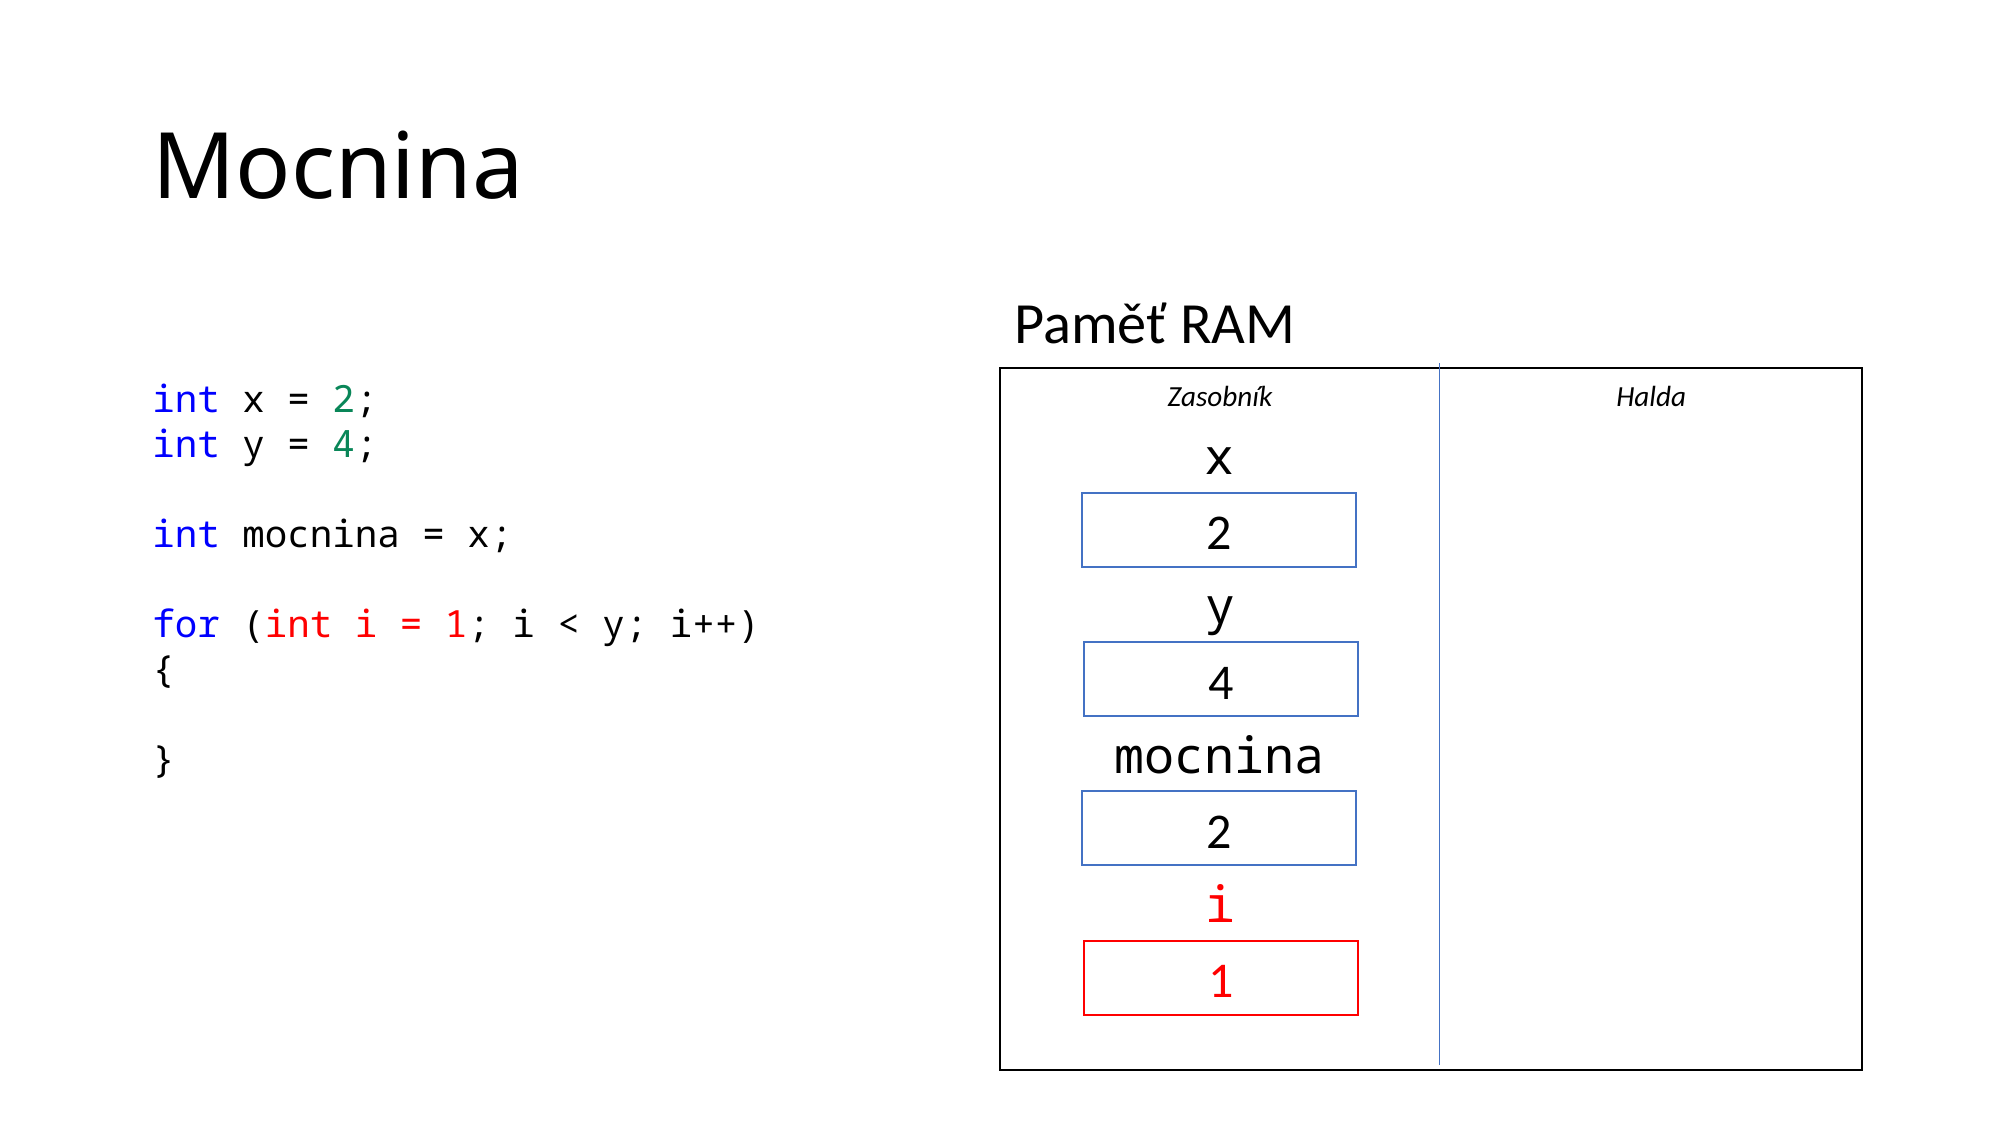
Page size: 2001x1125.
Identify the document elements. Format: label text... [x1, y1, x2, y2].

text_box int x = 2; int y = 4; int mocnina = x; for (int i = 1; i < y; i++) { } [137, 367, 1000, 923]
text_box Halda [1441, 370, 1863, 420]
title Mocnina [137, 59, 1863, 278]
text_box i [1083, 865, 1358, 940]
text_box 2 [1081, 492, 1357, 568]
text_box Paměť RAM [999, 277, 1863, 363]
text_box mocnina [1082, 715, 1357, 791]
text_box 1 [1083, 940, 1359, 1016]
text_box x [1082, 420, 1357, 493]
text_box 2 [1081, 790, 1357, 866]
text_box 4 [1083, 641, 1359, 717]
text_box y [1083, 566, 1358, 642]
text_box Zasobník [1000, 369, 1439, 420]
text_box [999, 420, 1863, 1071]
